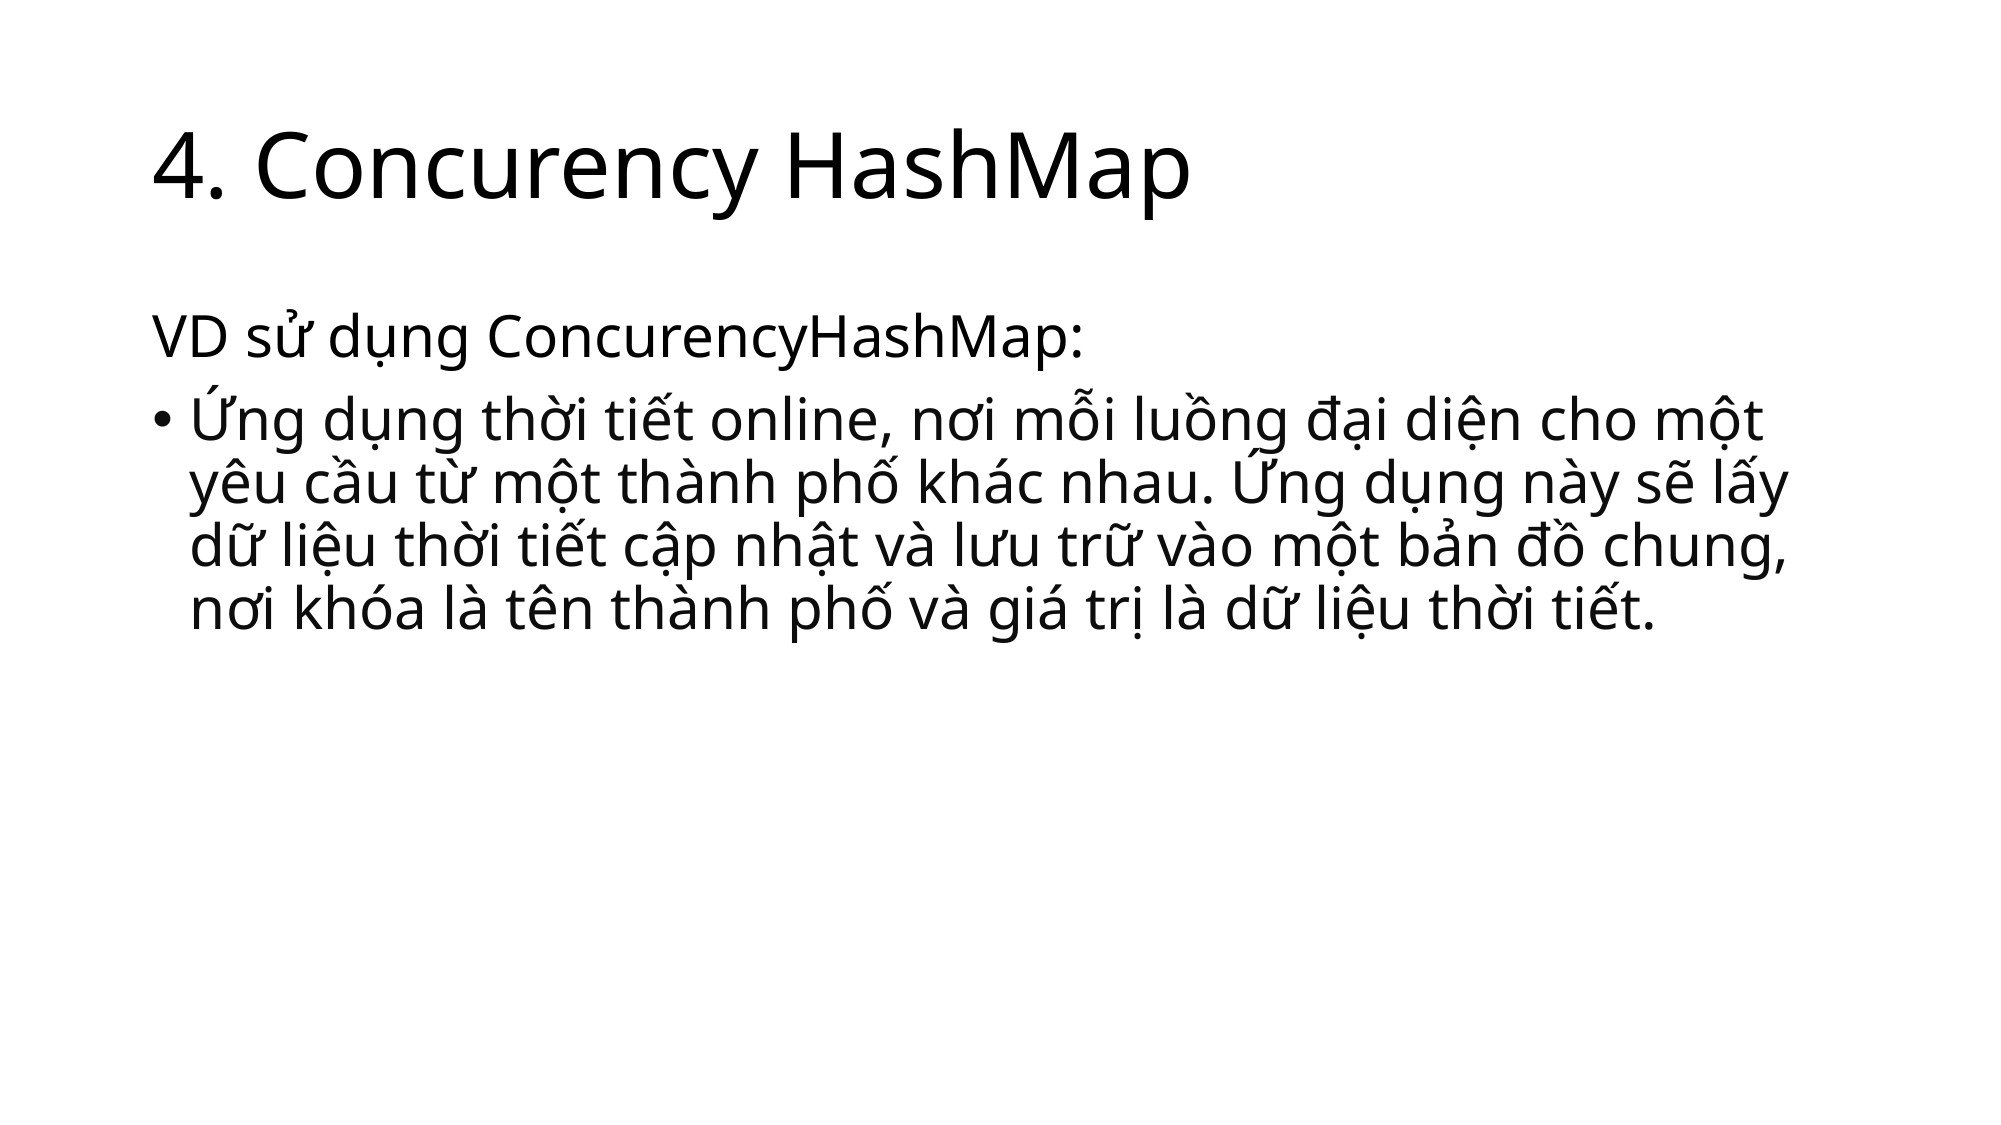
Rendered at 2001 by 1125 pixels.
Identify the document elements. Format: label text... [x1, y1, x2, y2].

title 4. Concurency HashMap [137, 59, 1863, 278]
list VD sử dụng ConcurencyHashMap: Ứng dụng thời tiết online, nơi mỗi luồng đại diện cho một yêu cầu từ một thành phố khác nhau. Ứng dụng này sẽ lấy dữ liệu thời tiết cập nhật và lưu trữ vào một bản đồ chung, nơi khóa là tên thành phố và giá trị là dữ liệu thời tiết. [137, 299, 1863, 1014]
